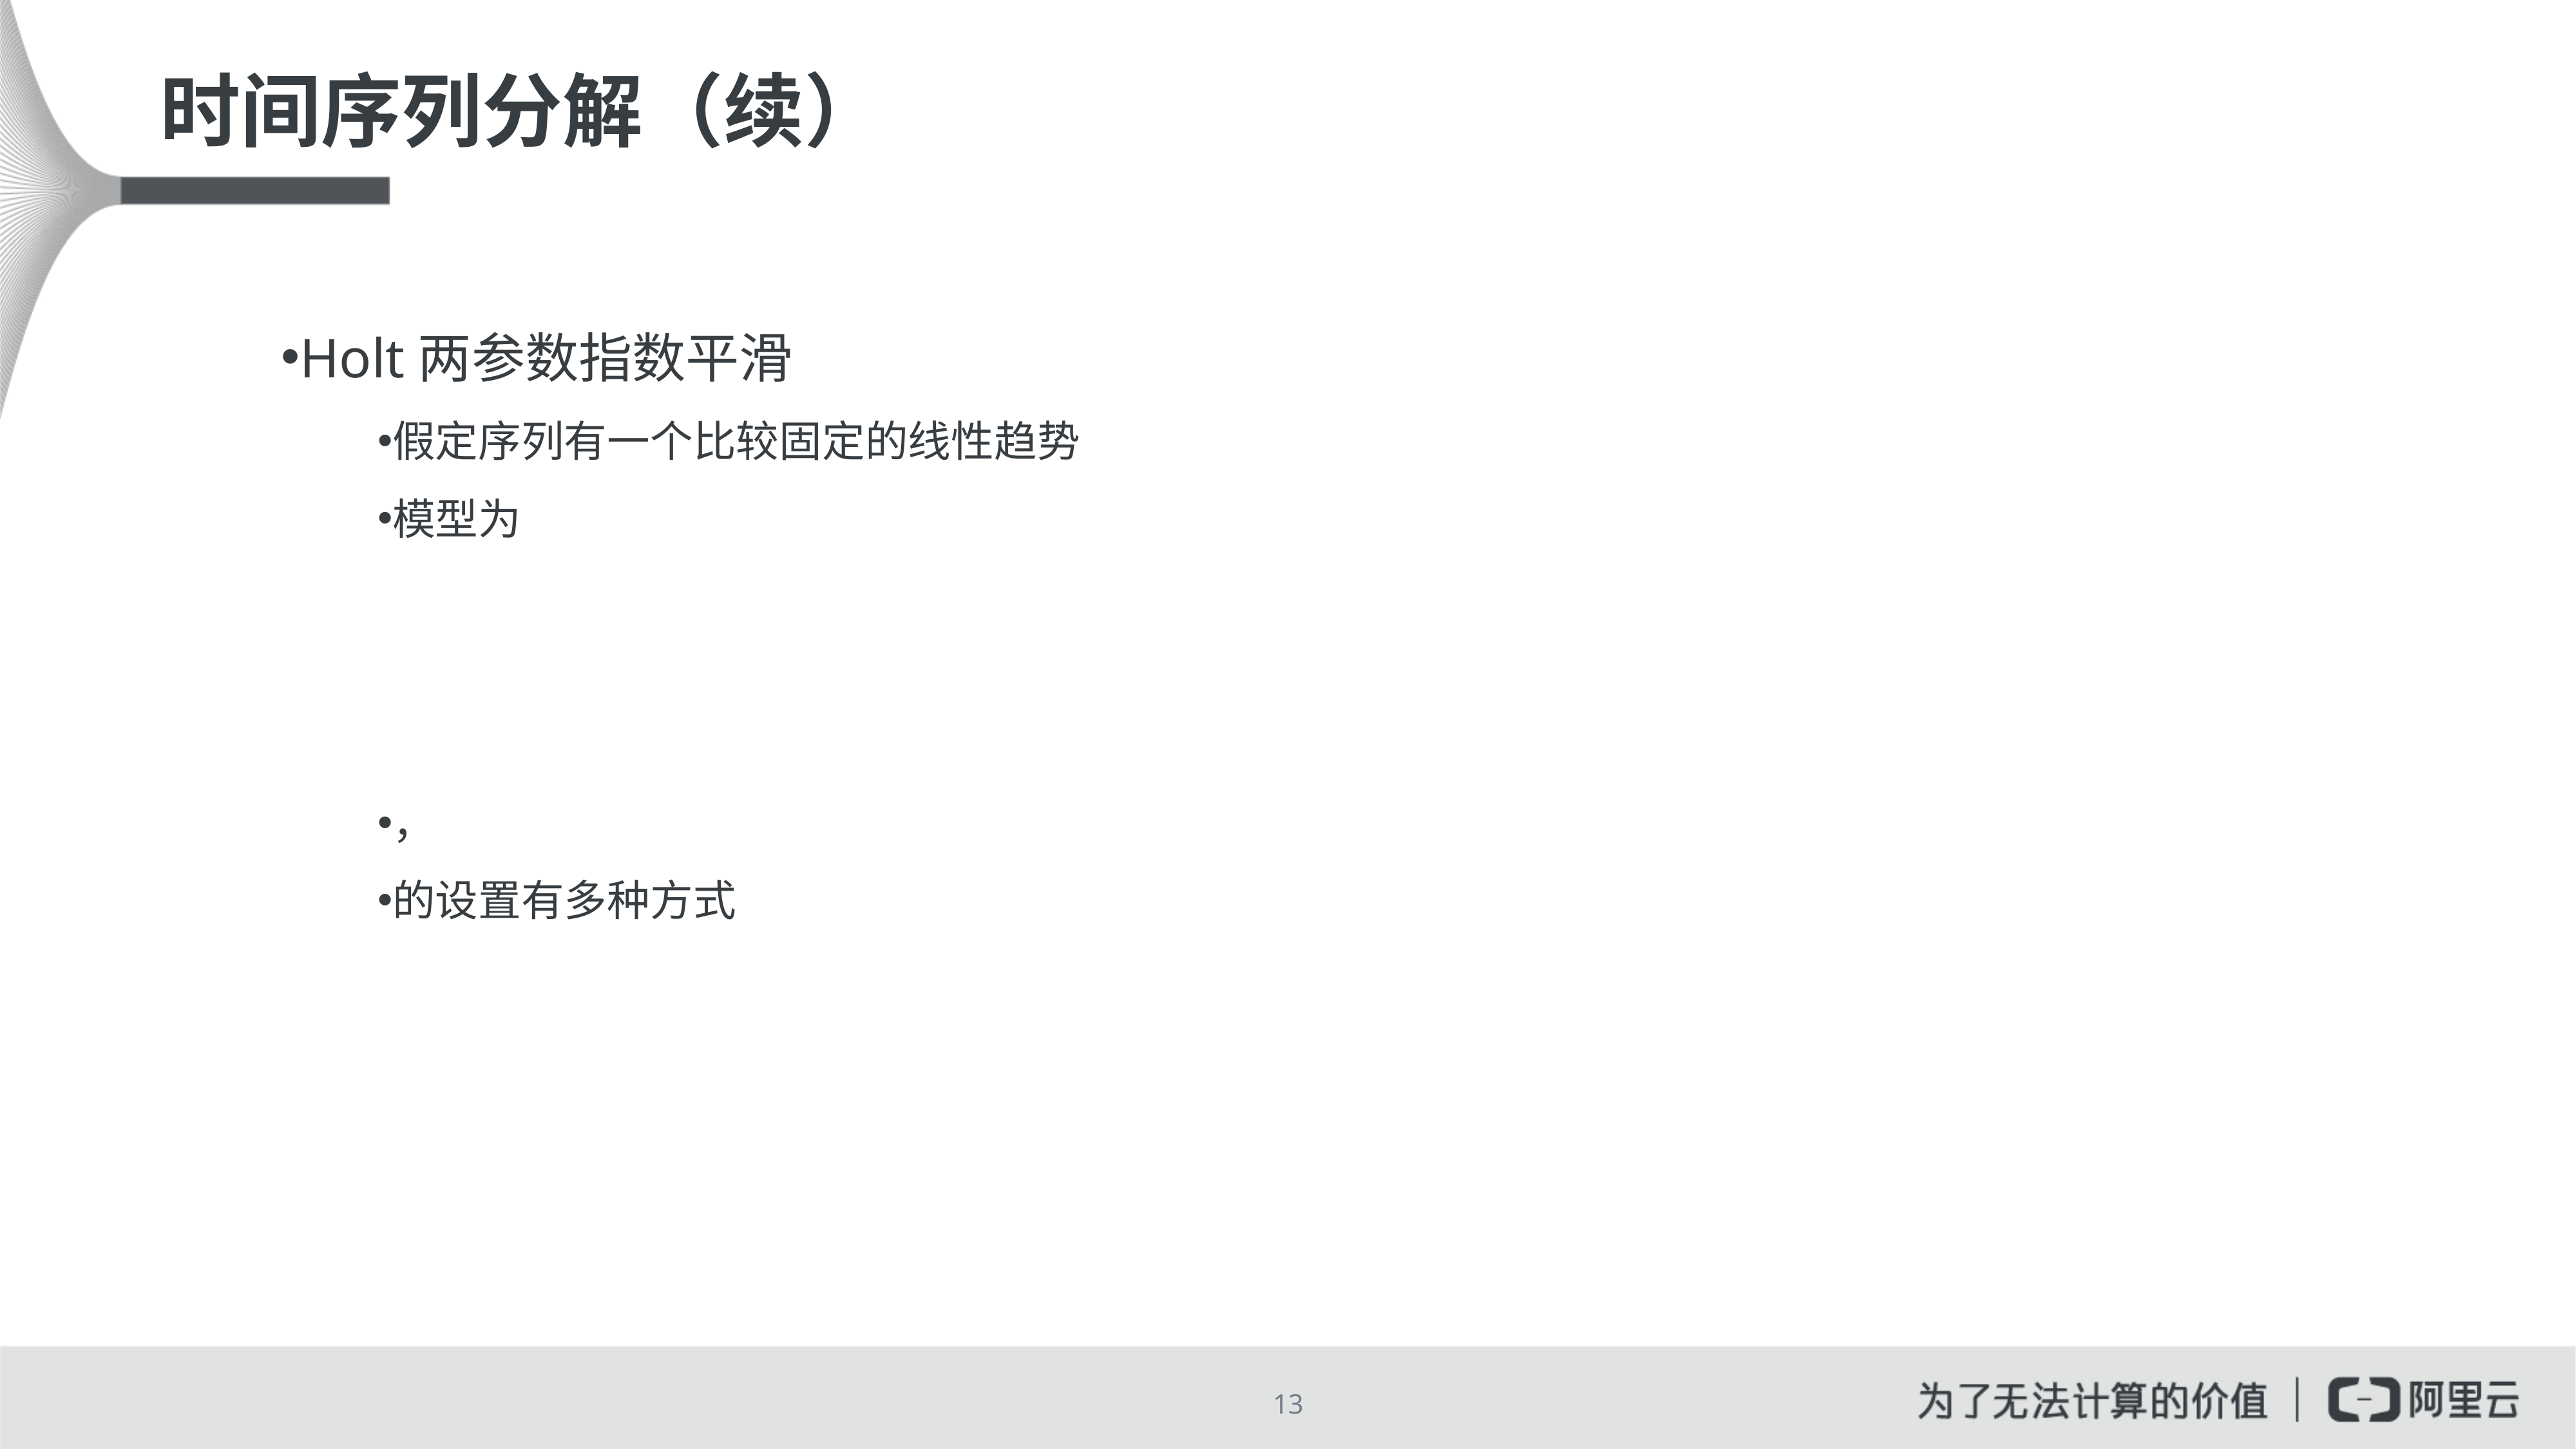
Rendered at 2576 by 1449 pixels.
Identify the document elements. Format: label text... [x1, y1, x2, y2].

picture [0, 0, 2576, 1449]
title 时间序列分解（续） [112, 66, 2456, 163]
